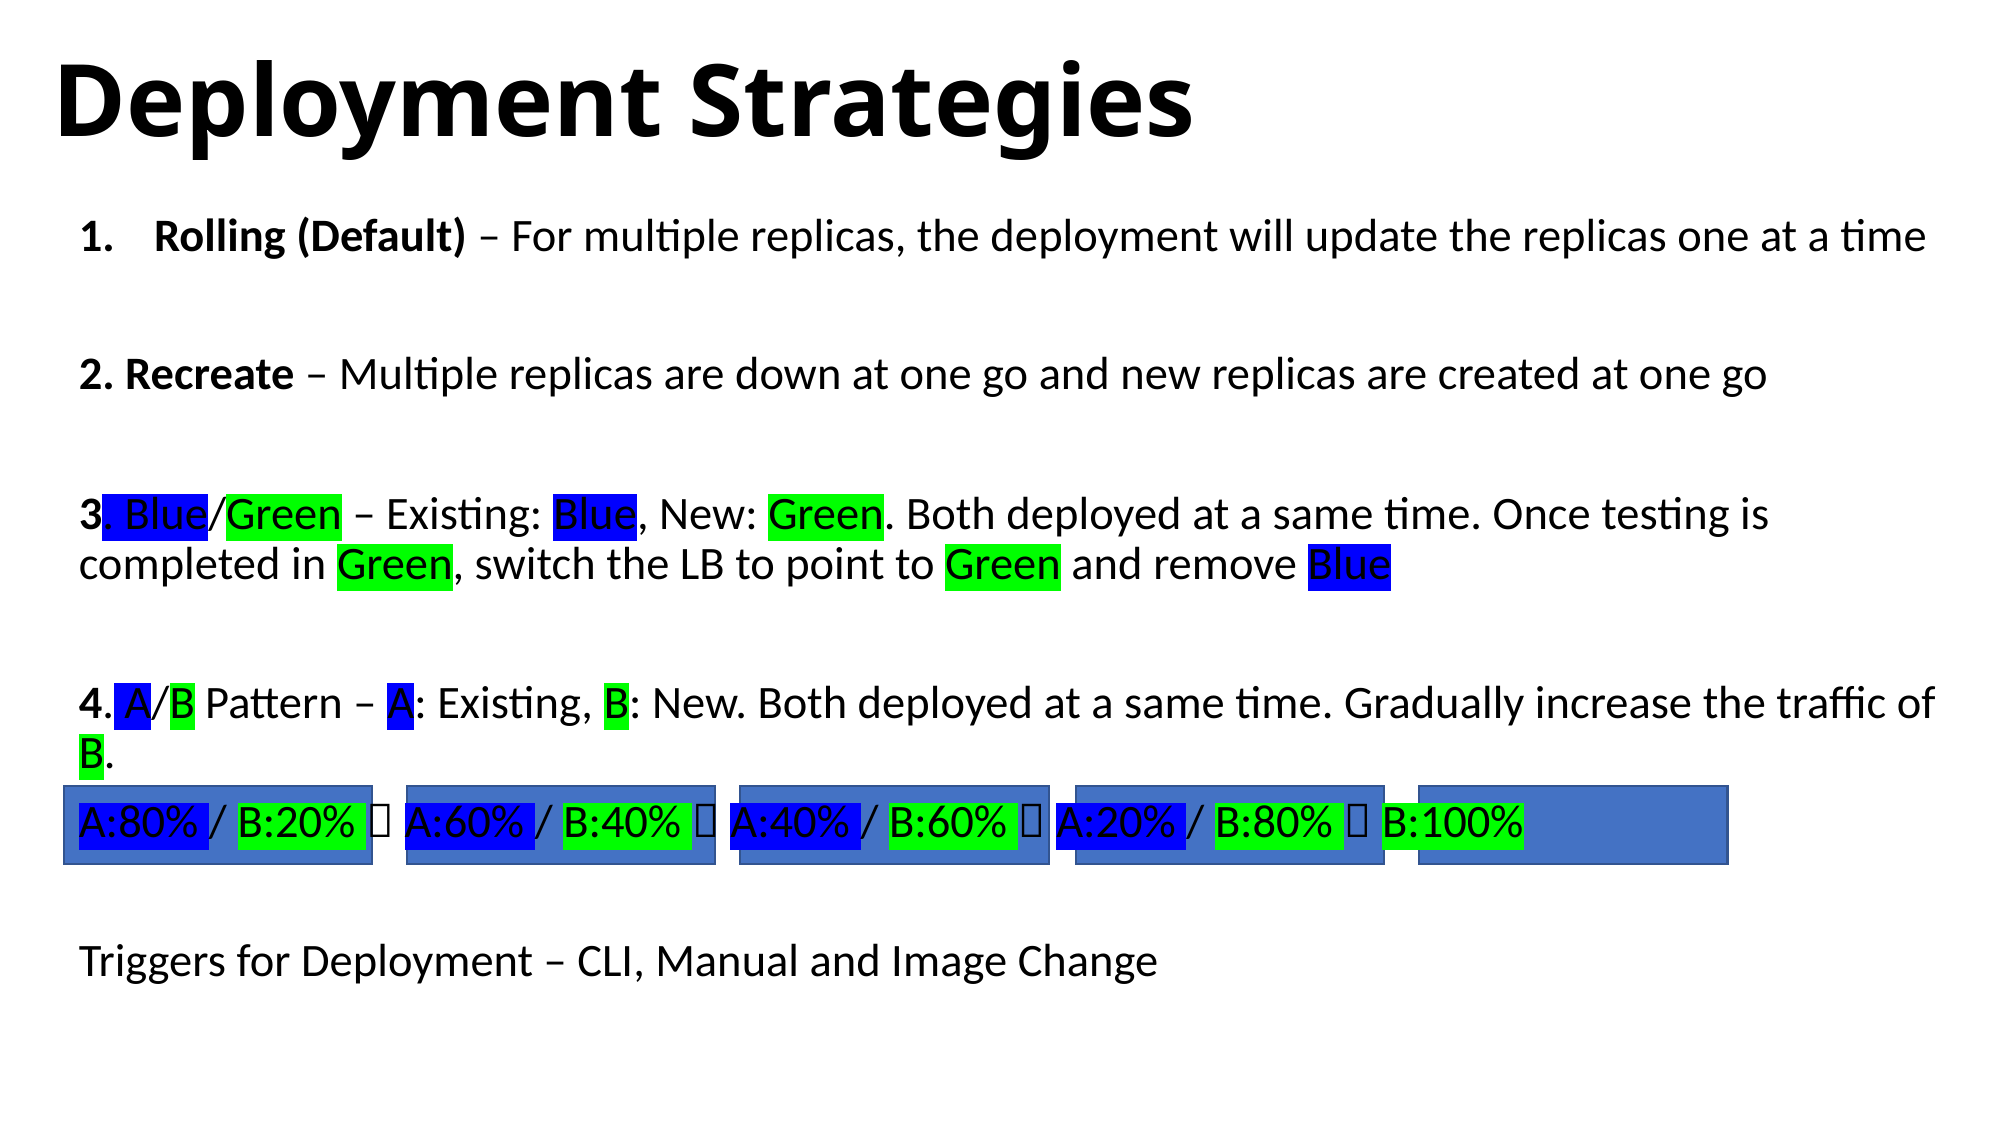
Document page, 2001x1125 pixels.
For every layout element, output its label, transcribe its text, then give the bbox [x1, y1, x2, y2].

subtitle Rolling (Default) – For multiple replicas, the deployment will update the replicas one at a time 2. Recreate – Multiple replicas are down at one go and new replicas are created at one go 3. Blue/Green – Existing: Blue, New: Green. Both deployed at a same time. Once testing is completed in Green, switch the LB to point to Green and remove Blue 4. A/B Pattern – A: Existing, B: New. Both deployed at a same time. Gradually increase the traffic of B. A:80% / B:20%  A:60% / B:40%  A:40% / B:60%  A:20% / B:80%  B:100% Triggers for Deployment – CLI, Manual and Image Change [63, 203, 1971, 1004]
title Deployment Strategies [37, 0, 1538, 166]
